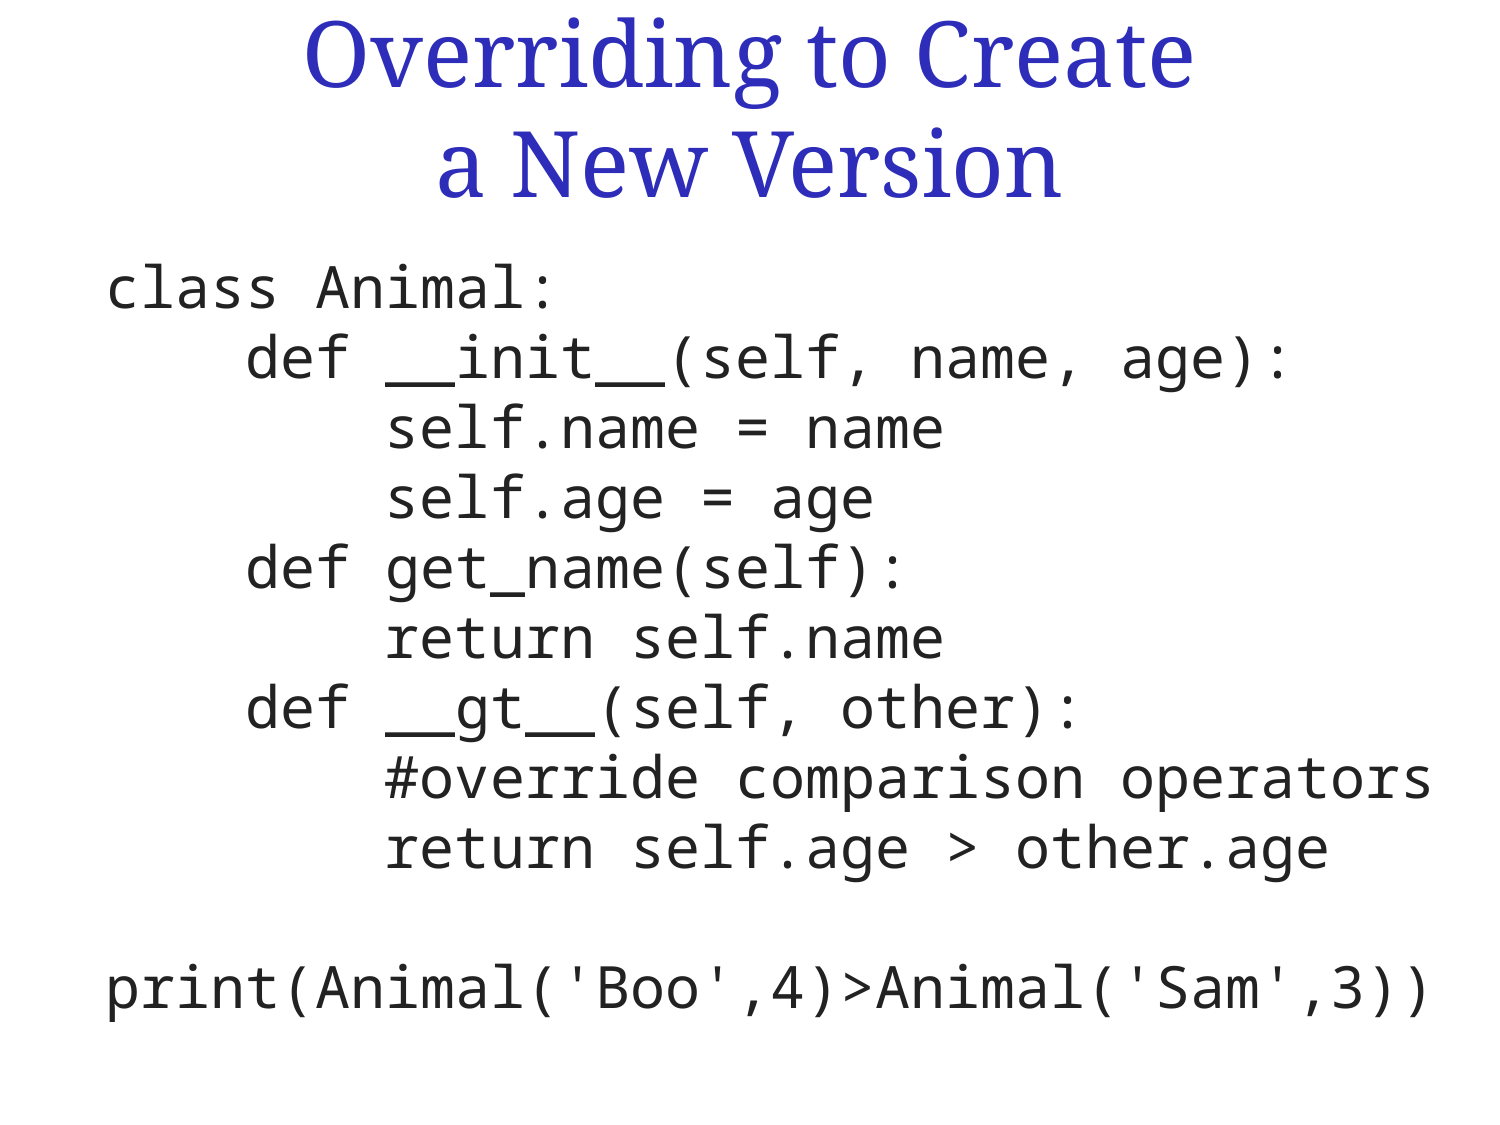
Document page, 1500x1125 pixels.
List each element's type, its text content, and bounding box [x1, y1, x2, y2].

list class Animal: def __init__(self, name, age): self.name = name self.age = age def get_name(self): return self.name def __gt__(self, other): #override comparison operators return self.age > other.age print(Animal('Boo',4)>Animal('Sam',3)) [90, 242, 1465, 1125]
title Overriding to Create a New Version [0, 12, 1500, 200]
